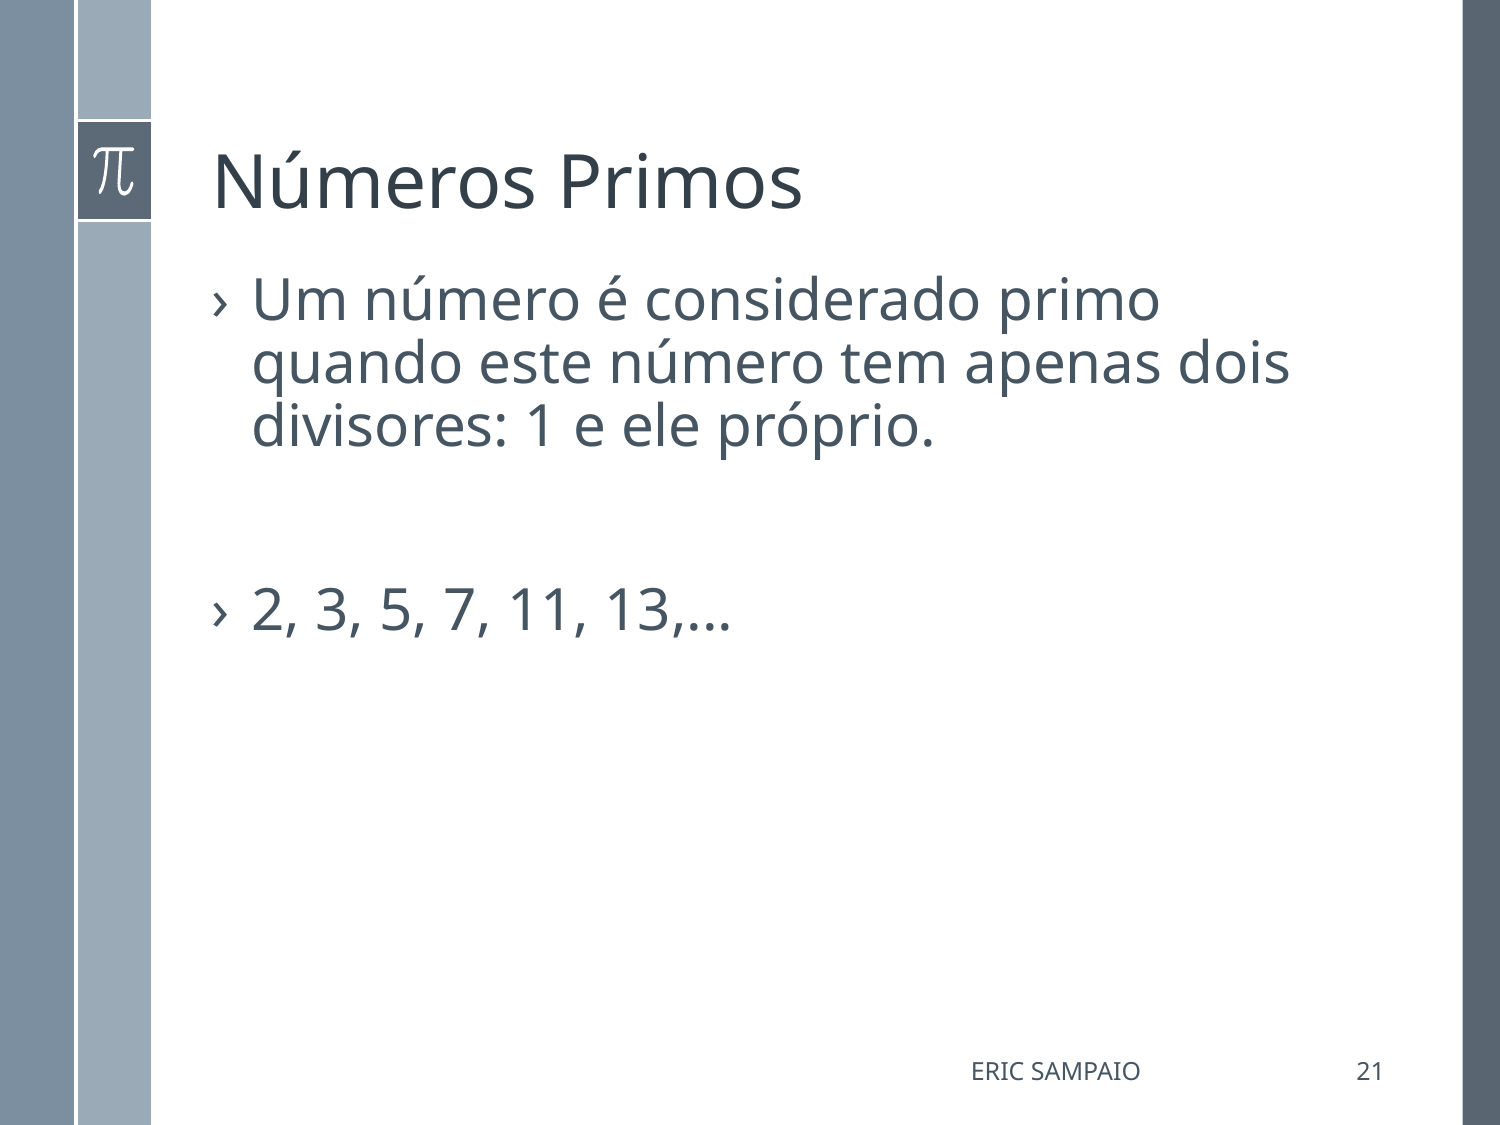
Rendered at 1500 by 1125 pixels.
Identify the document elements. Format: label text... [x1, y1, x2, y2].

footer Eric Sampaio [811, 1042, 1301, 1103]
list Um número é considerado primo quando este número tem apenas dois divisores: 1 e ele próprio. 2, 3, 5, 7, 11, 13,... [196, 262, 1400, 1013]
title Números Primos [196, 29, 1400, 233]
slide_number 21 [1325, 1042, 1400, 1103]
